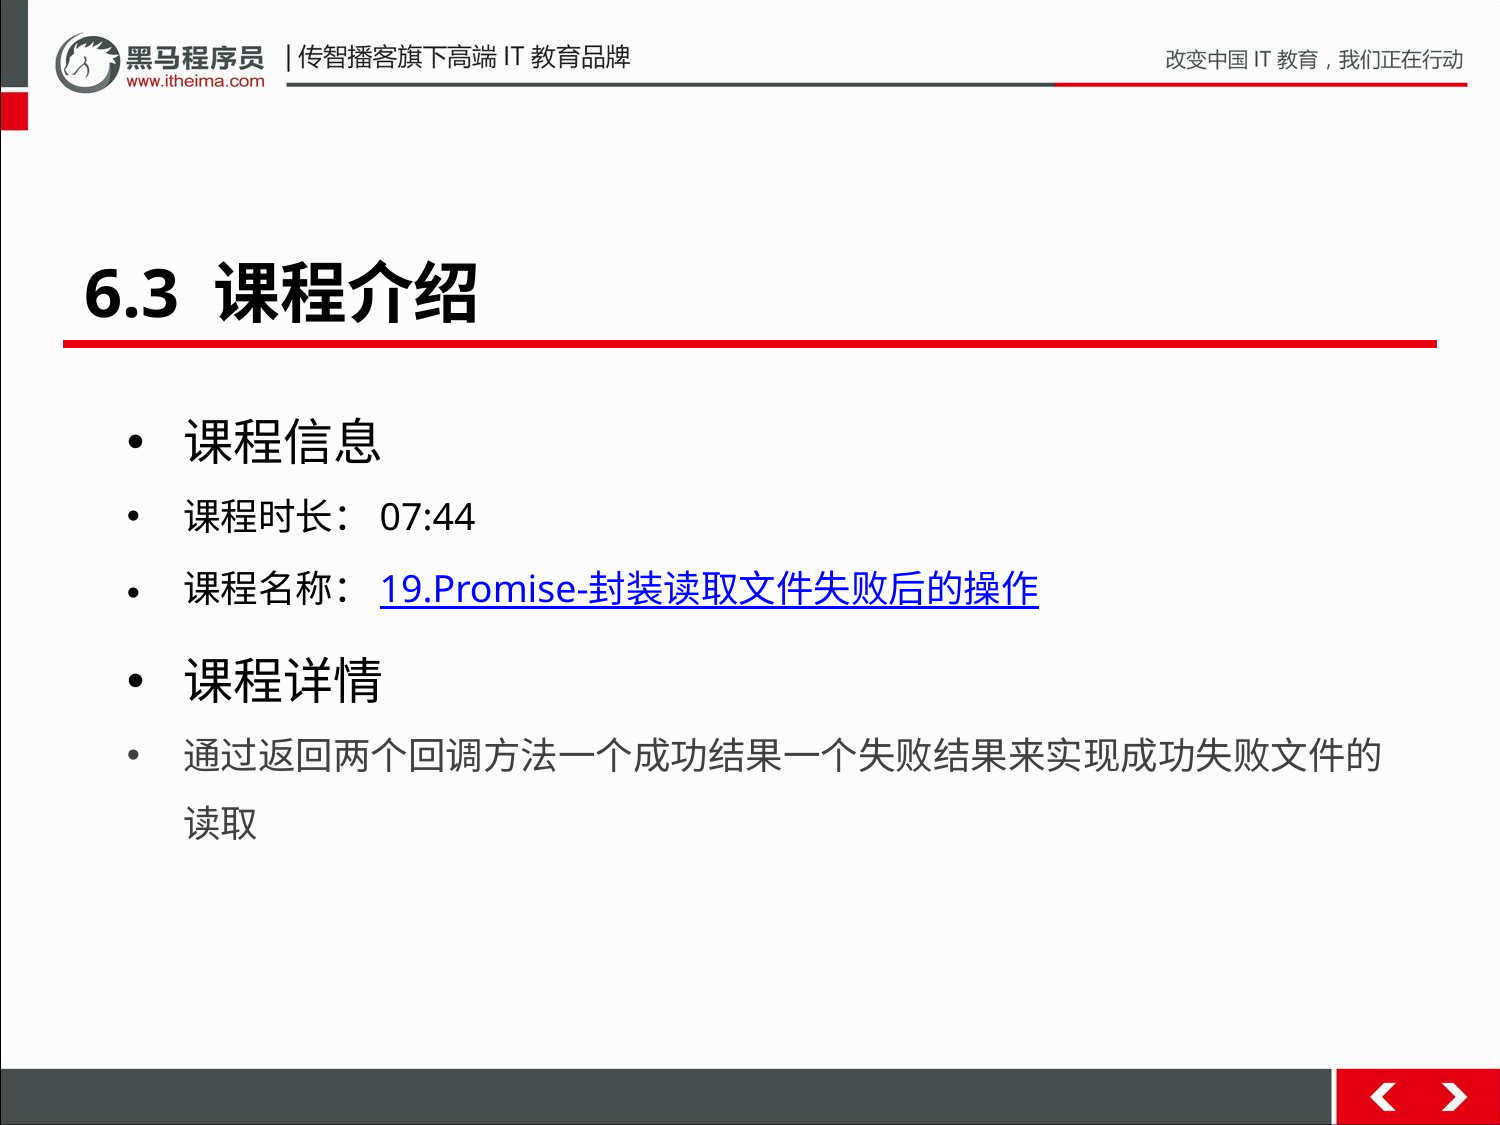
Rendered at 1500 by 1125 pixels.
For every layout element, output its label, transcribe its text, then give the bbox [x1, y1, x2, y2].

text_box 课程信息 课程时长：07:44 课程名称：19.Promise-封装读取文件失败后的操作 课程详情 通过返回两个回调方法一个成功结果一个失败结果来实现成功失败文件的读取 [112, 373, 1435, 853]
picture [0, 0, 1500, 1125]
text_box 6.3 课程介绍 [70, 243, 1382, 339]
